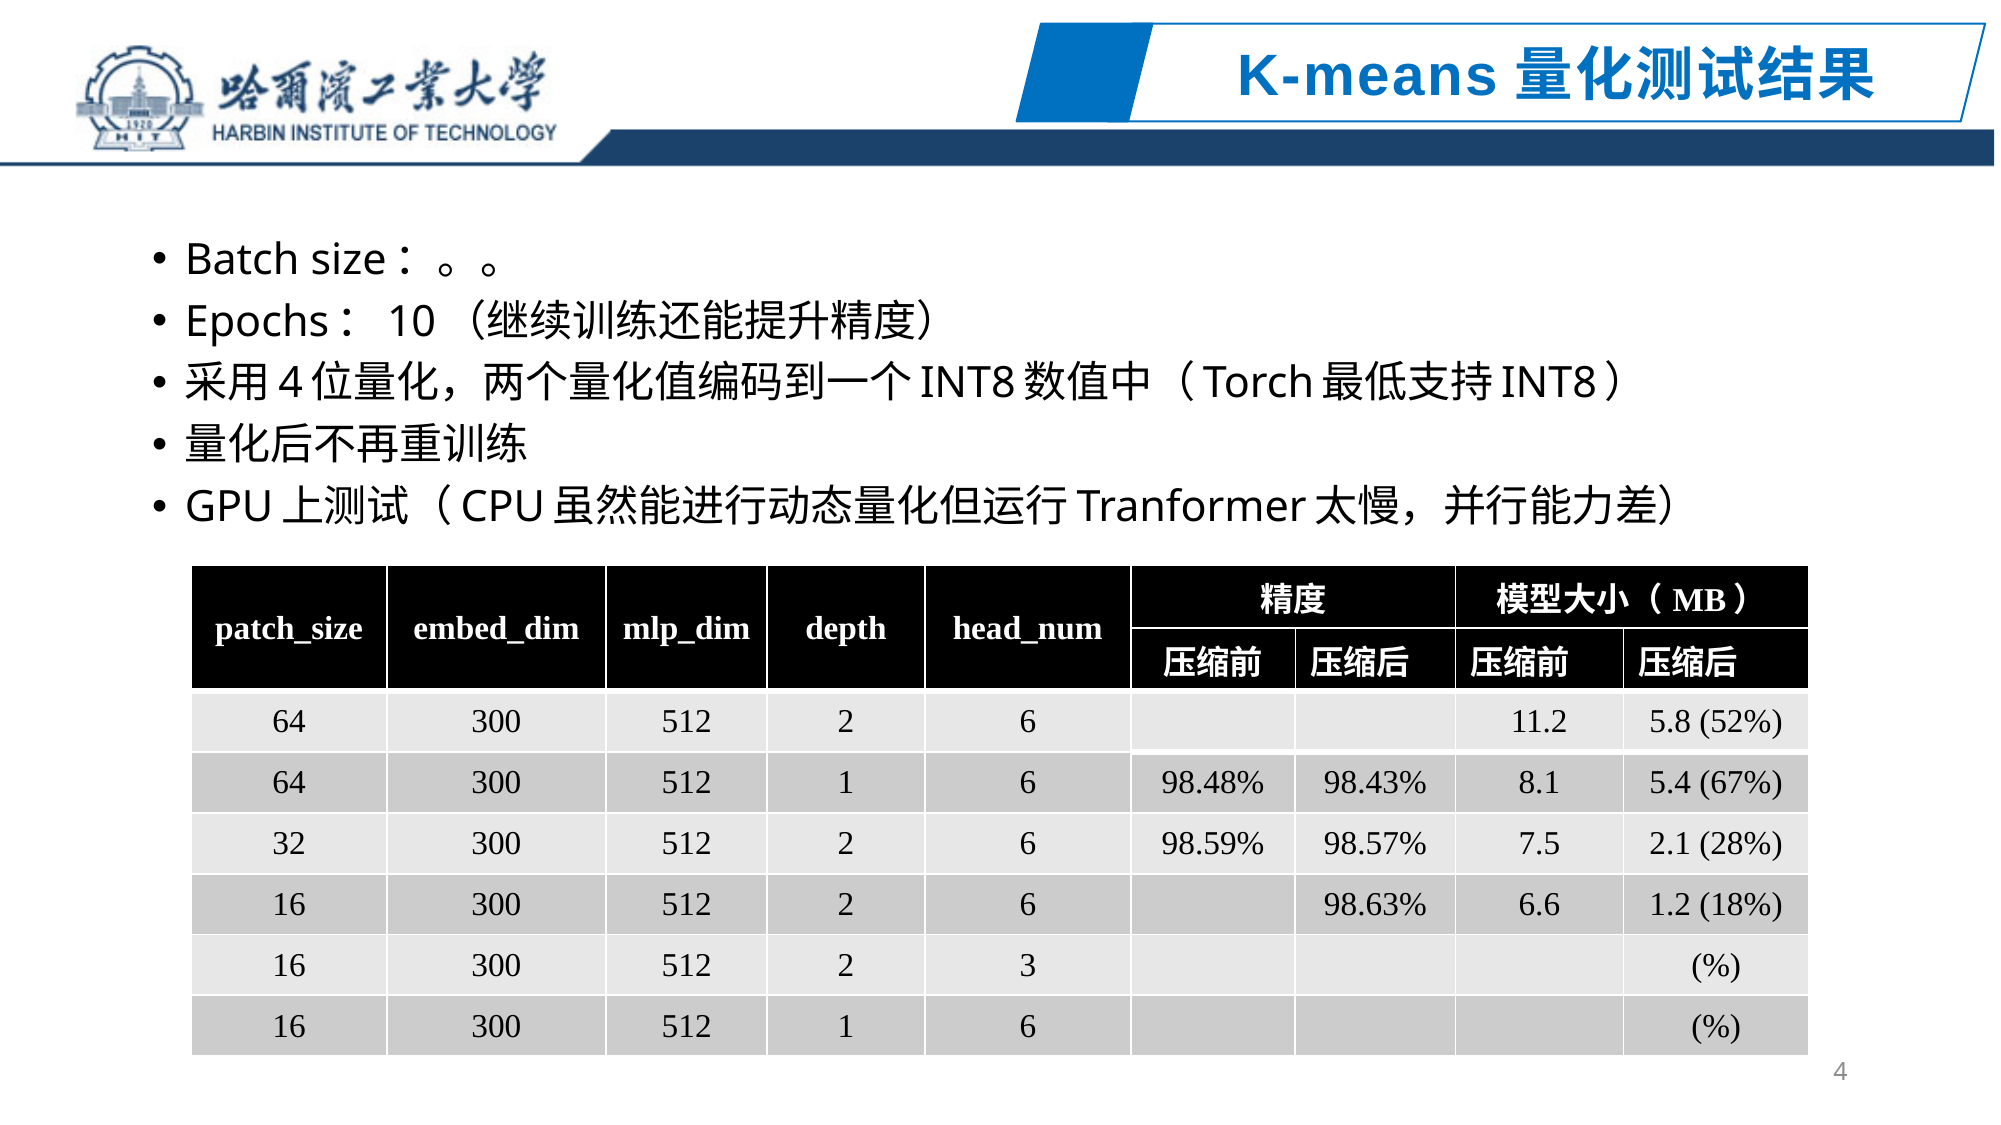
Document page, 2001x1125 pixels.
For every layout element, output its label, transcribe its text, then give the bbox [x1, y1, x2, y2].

table_cell 512 [607, 935, 766, 994]
table_cell 512 [607, 694, 766, 751]
table_cell 压缩前 [1456, 629, 1623, 688]
table_cell 1 [768, 753, 924, 812]
table_cell 压缩后 [1296, 629, 1455, 688]
table_header depth [768, 566, 924, 688]
table_cell 5.8 (52%) [1624, 694, 1808, 749]
table_cell 16 [192, 935, 386, 994]
table_cell 11.2 [1456, 694, 1623, 749]
table_cell 压缩后 [1624, 629, 1808, 688]
text_box K-means量化测试结果 [1175, 29, 1938, 116]
table_cell 300 [388, 814, 605, 873]
table_cell 98.63% [1296, 875, 1455, 934]
table_cell 16 [192, 875, 386, 934]
table_cell [1456, 935, 1623, 994]
table_cell 2 [768, 875, 924, 934]
table_cell [1296, 935, 1455, 994]
table_cell 2 [768, 814, 924, 873]
table_cell 8.1 [1456, 755, 1623, 812]
table_cell [1296, 694, 1455, 749]
slide_number 4 [1412, 1042, 1863, 1103]
text_box [1108, 23, 1986, 122]
text_box [1016, 23, 1132, 122]
table_cell 2.1 (28%) [1624, 814, 1808, 873]
table_cell [1132, 935, 1294, 994]
table_cell 6 [926, 694, 1130, 751]
picture [0, 13, 1995, 170]
table_cell 3 [926, 935, 1130, 994]
table_cell 512 [607, 875, 766, 934]
table_cell [1296, 996, 1455, 1055]
table_cell 512 [607, 996, 766, 1055]
table_cell 2 [768, 694, 924, 751]
table_cell 98.59% [1132, 814, 1294, 873]
table_cell [1132, 694, 1294, 749]
table_header patch_size [192, 566, 386, 688]
table_cell 98.43% [1296, 755, 1455, 812]
table_cell 6 [926, 996, 1130, 1055]
table_cell 16 [192, 996, 386, 1055]
table_cell 2 [768, 935, 924, 994]
table_header 精度 [1132, 566, 1455, 627]
table_cell (%) [1624, 935, 1808, 994]
text_box Batch size：。。 Epochs：10（继续训练还能提升精度） 采用4位量化，两个量化值编码到一个INT8数值中（Torch最低支持INT8） 量化后不再重训练 GPU上测试（CPU虽然能进行动态量化但运行Tranformer太慢，并行能力差） [137, 229, 1863, 540]
table_cell 98.57% [1296, 814, 1455, 873]
table_cell 1.2 (18%) [1624, 875, 1808, 934]
table_cell [1132, 996, 1294, 1055]
table_cell [1132, 875, 1294, 934]
table_cell 6.6 [1456, 875, 1623, 934]
table_cell 300 [388, 753, 605, 812]
table_cell [1456, 996, 1623, 1055]
table_header 模型大小（MB） [1456, 566, 1808, 627]
table_cell 64 [192, 694, 386, 751]
table_header embed_dim [388, 566, 605, 688]
table_cell (%) [1624, 996, 1808, 1055]
table_header mlp_dim [607, 566, 766, 688]
table_cell 300 [388, 875, 605, 934]
table_cell 6 [926, 753, 1130, 812]
table_cell 1 [768, 996, 924, 1055]
table_cell 5.4 (67%) [1624, 755, 1808, 812]
table_cell 300 [388, 694, 605, 751]
table_cell 300 [388, 935, 605, 994]
table_cell 64 [192, 753, 386, 812]
table_cell 512 [607, 814, 766, 873]
table_cell 512 [607, 753, 766, 812]
table_cell 300 [388, 996, 605, 1055]
table_cell 7.5 [1456, 814, 1623, 873]
table_cell 6 [926, 875, 1130, 934]
table_cell 压缩前 [1132, 629, 1295, 688]
table_header head_num [926, 566, 1130, 688]
table_cell 32 [192, 814, 386, 873]
table_cell 98.48% [1132, 755, 1294, 812]
table_cell 6 [926, 814, 1130, 873]
